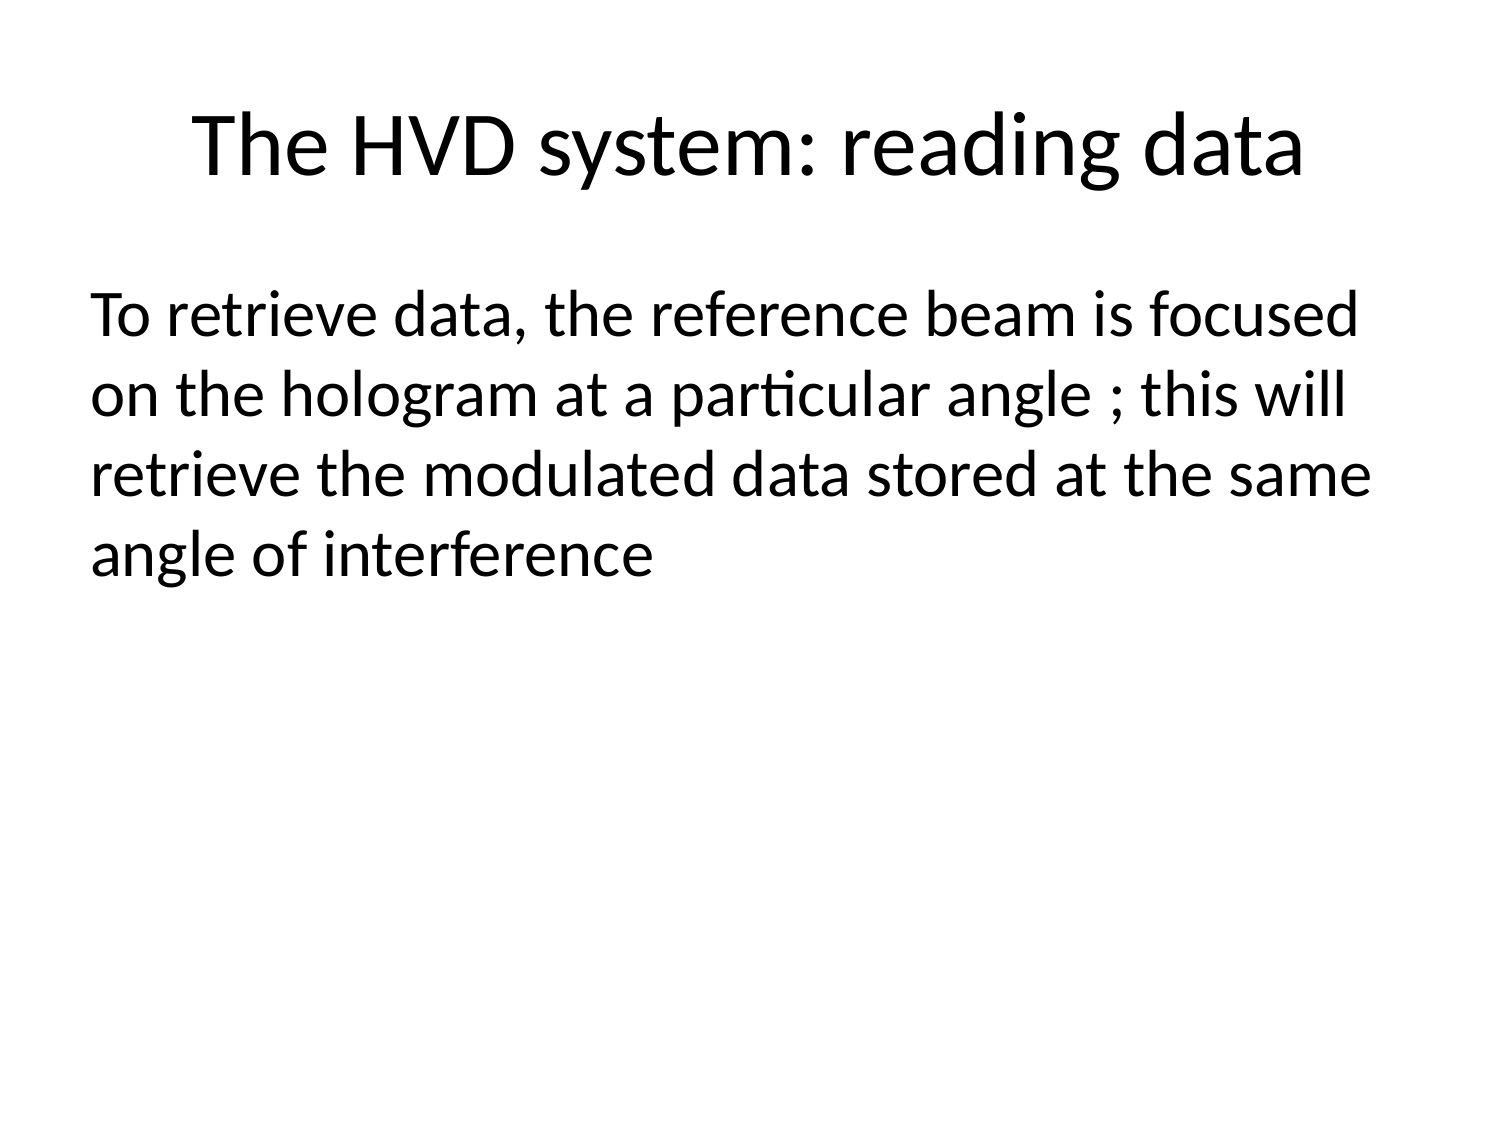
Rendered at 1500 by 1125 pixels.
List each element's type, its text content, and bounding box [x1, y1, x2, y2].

list To retrieve data, the reference beam is focused on the hologram at a particular angle ; this will retrieve the modulated data stored at the same angle of interference [75, 262, 1425, 1005]
title The HVD system: reading data [75, 45, 1425, 233]
